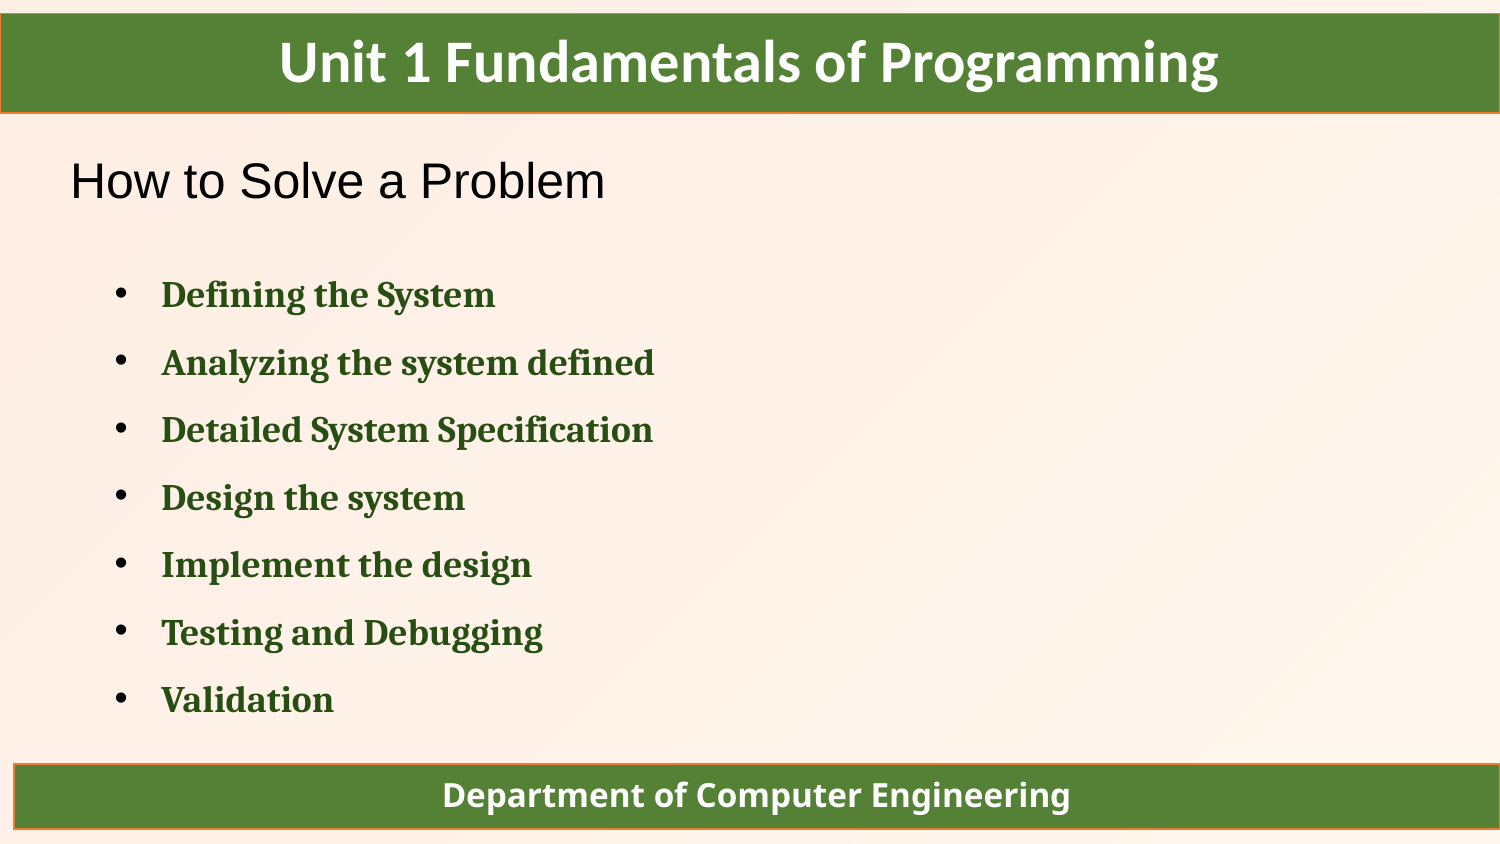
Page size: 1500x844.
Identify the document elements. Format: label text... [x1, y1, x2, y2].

text_box Department of Computer Engineering [13, 763, 1500, 829]
text_box Unit 1 Fundamentals of Programming [0, 13, 1500, 114]
text_box How to Solve a Problem [55, 140, 622, 216]
text_box Defining the System Analyzing the system defined Detailed System Specification Design the system Implement the design Testing and Debugging Validation [24, 232, 1476, 743]
